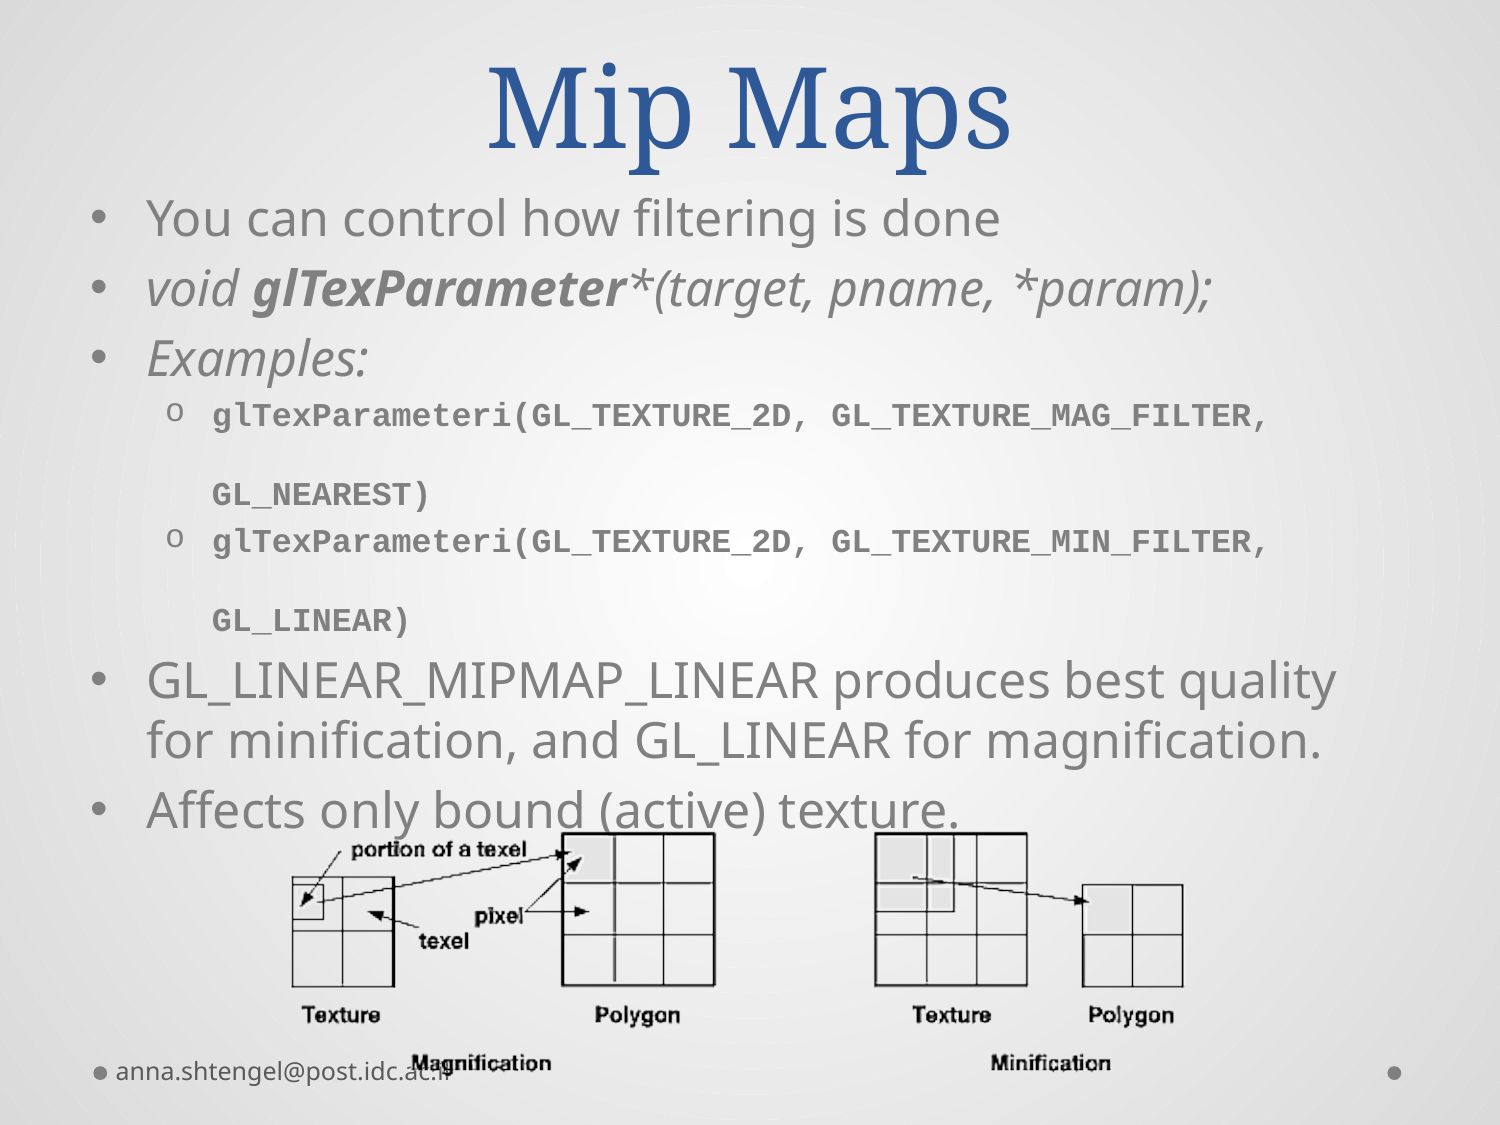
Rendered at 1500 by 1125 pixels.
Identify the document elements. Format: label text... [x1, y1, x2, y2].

title Mip Maps [75, 0, 1425, 178]
footer anna.shtengel@post.idc.ac.il [108, 1042, 270, 1103]
picture [271, 812, 1205, 1096]
list You can control how filtering is done void glTexParameter*(target, pname, *param); Examples: glTexParameteri(GL_TEXTURE_2D, GL_TEXTURE_MAG_FILTER, GL_NEAREST) glTexParameteri(GL_TEXTURE_2D, GL_TEXTURE_MIN_FILTER, GL_LINEAR) GL_LINEAR_MIPMAP_LINEAR produces best quality for minification, and GL_LINEAR for magnification. Affects only bound (active) texture. [75, 178, 1425, 942]
